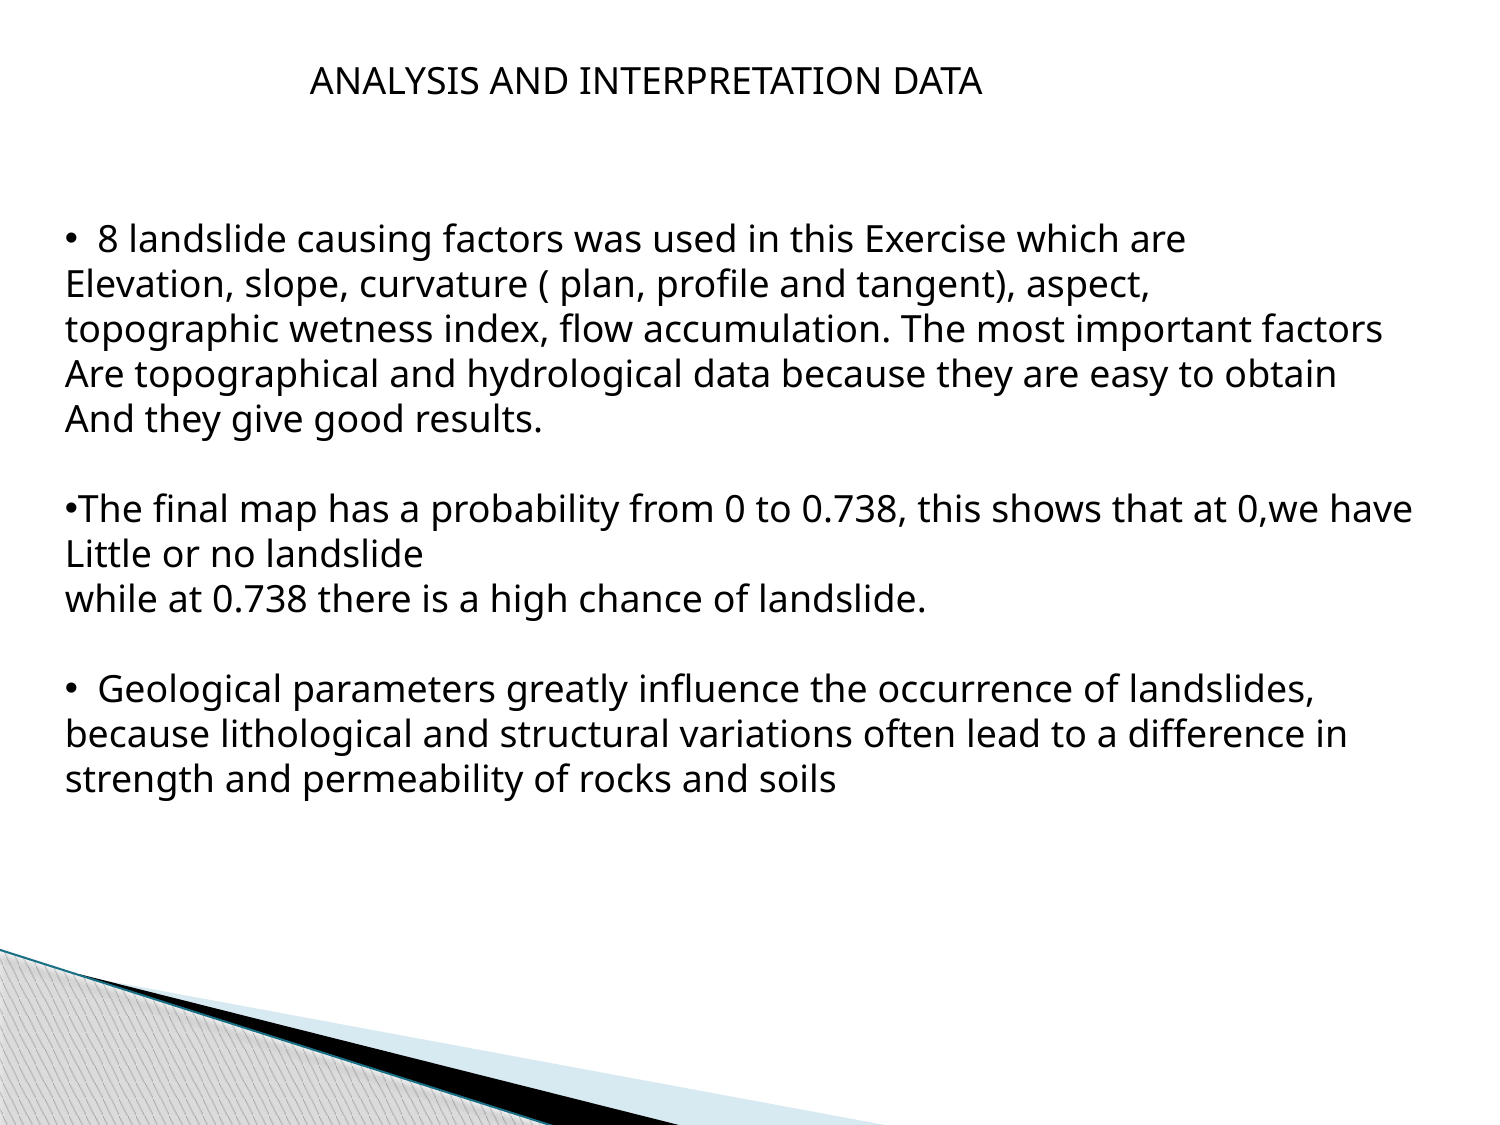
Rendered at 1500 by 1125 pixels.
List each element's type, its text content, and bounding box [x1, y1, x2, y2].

text_box ANALYSIS AND INTERPRETATION DATA [295, 49, 998, 155]
text_box 8 landslide causing factors was used in this Exercise which are Elevation, slope, curvature ( plan, profile and tangent), aspect, topographic wetness index, flow accumulation. The most important factors Are topographical and hydrological data because they are easy to obtain And they give good results. The final map has a probability from 0 to 0.738, this shows that at 0,we have Little or no landslide while at 0.738 there is a high chance of landslide. Geological parameters greatly influence the occurrence of landslides, because lithological and structural variations often lead to a difference in strength and permeability of rocks and soils [49, 162, 1475, 853]
